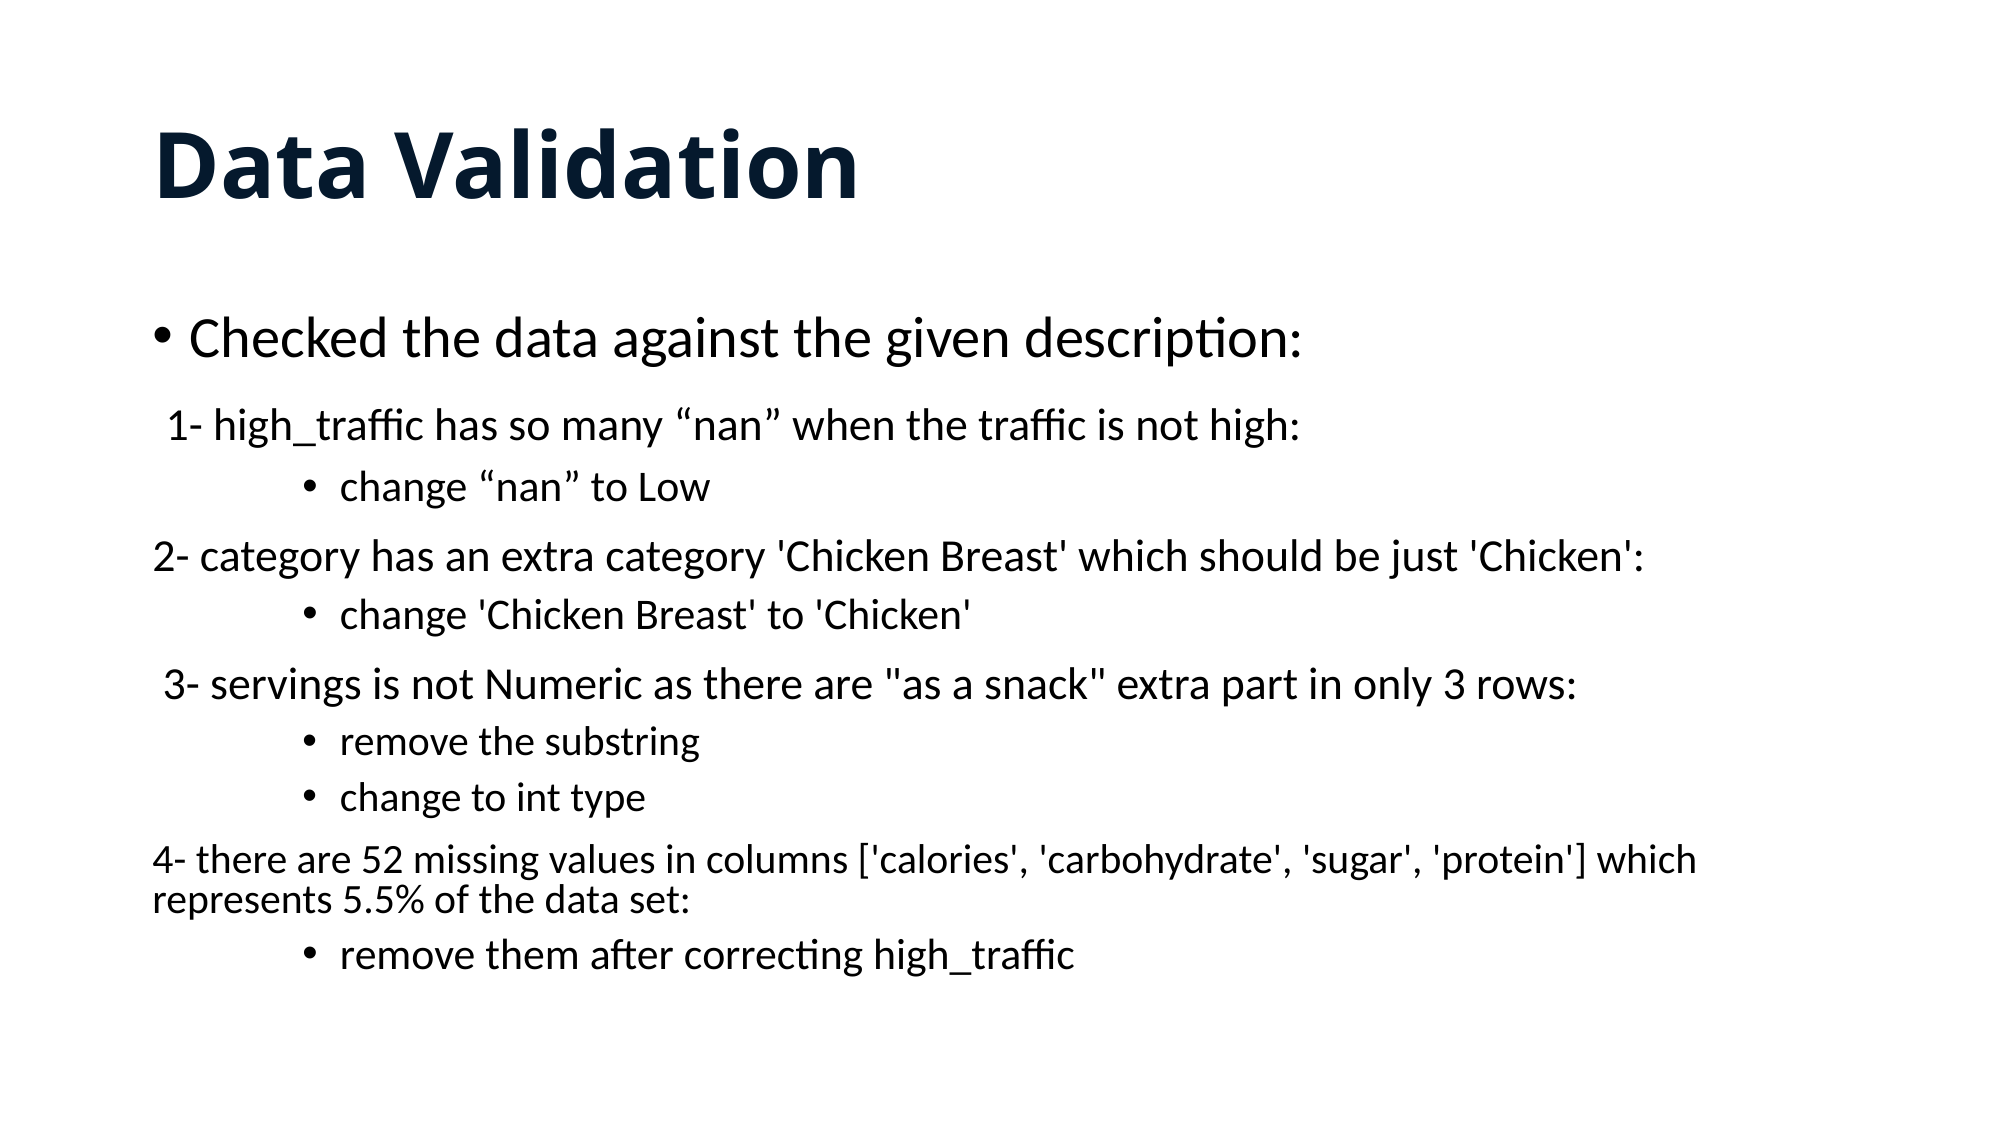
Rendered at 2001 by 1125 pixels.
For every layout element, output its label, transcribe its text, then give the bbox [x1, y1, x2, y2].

list Checked the data against the given description: 1- high_traffic has so many “nan” when the traffic is not high: change “nan” to Low 2- category has an extra category 'Chicken Breast' which should be just 'Chicken': change 'Chicken Breast' to 'Chicken' 3- servings is not Numeric as there are "as a snack" extra part in only 3 rows: remove the substring change to int type 4- there are 52 missing values in columns ['calories', 'carbohydrate', 'sugar', 'protein'] which represents 5.5% of the data set: remove them after correcting high_traffic [137, 299, 1863, 1014]
title Data Validation [137, 59, 1863, 278]
